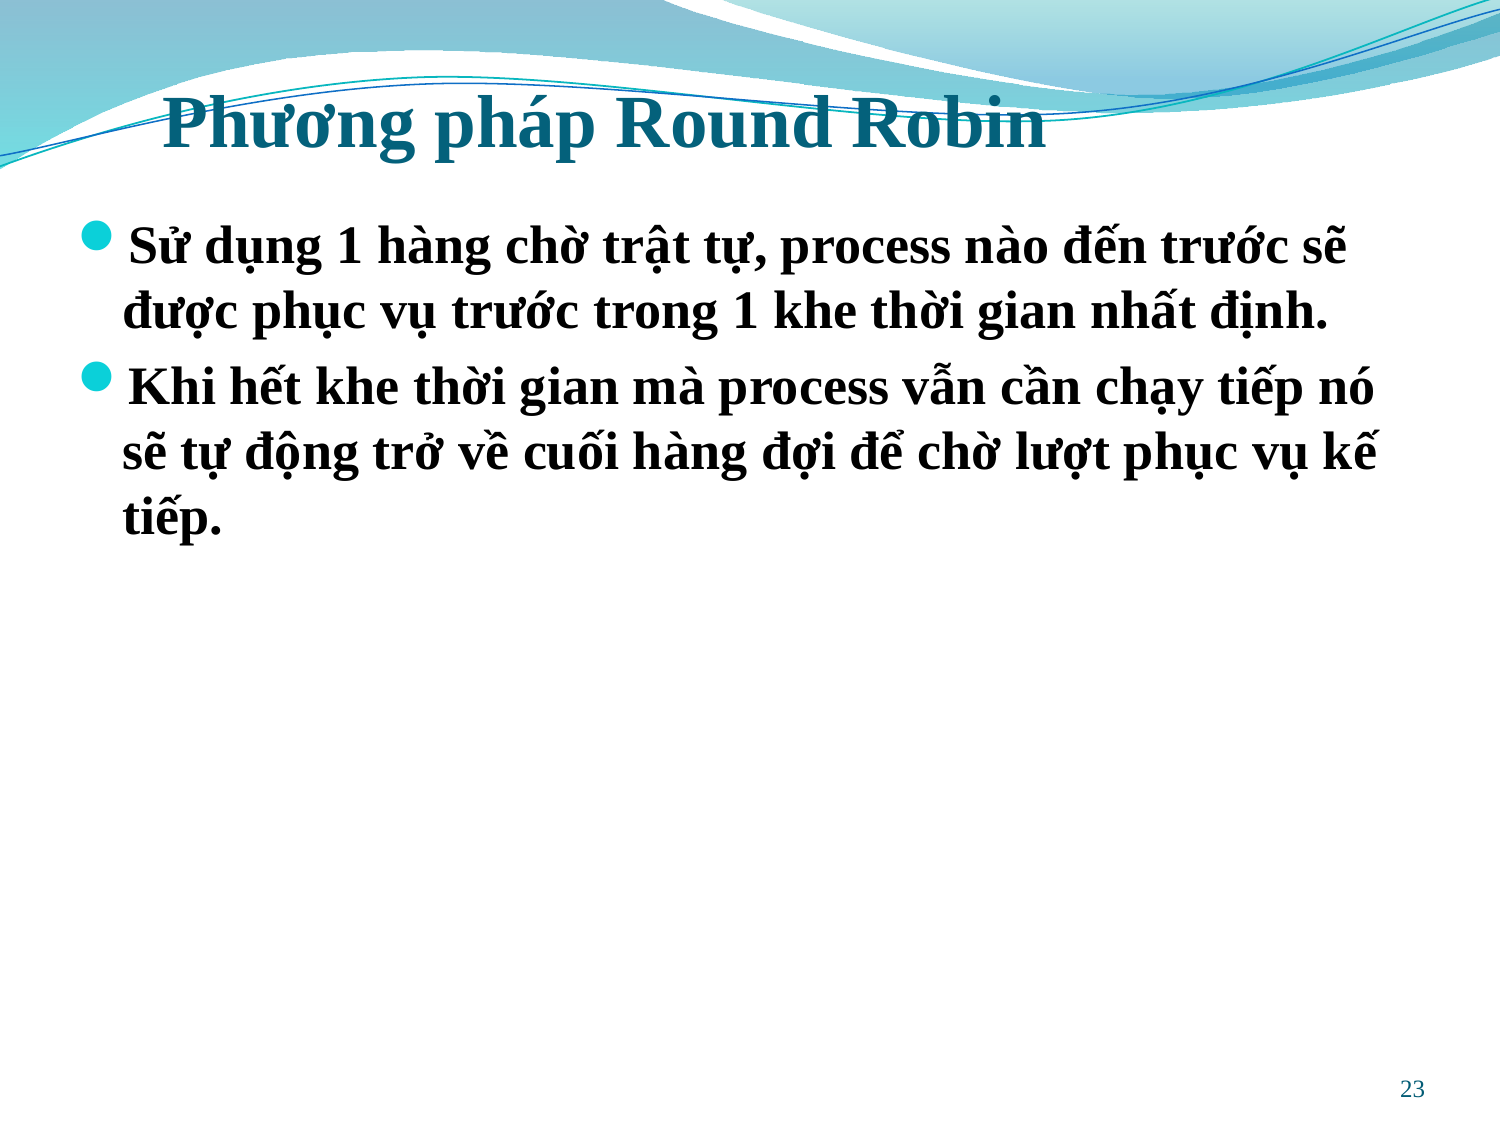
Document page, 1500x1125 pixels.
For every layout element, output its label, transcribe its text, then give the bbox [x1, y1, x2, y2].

slide_number 23 [1299, 1042, 1425, 1103]
list Sử dụng 1 hàng chờ trật tự, process nào đến trước sẽ được phục vụ trước trong 1 khe thời gian nhất định. Khi hết khe thời gian mà process vẫn cần chạy tiếp nó sẽ tự động trở về cuối hàng đợi để chờ lượt phục vụ kế tiếp. [62, 202, 1413, 923]
title Phương pháp Round Robin [162, 50, 1500, 163]
